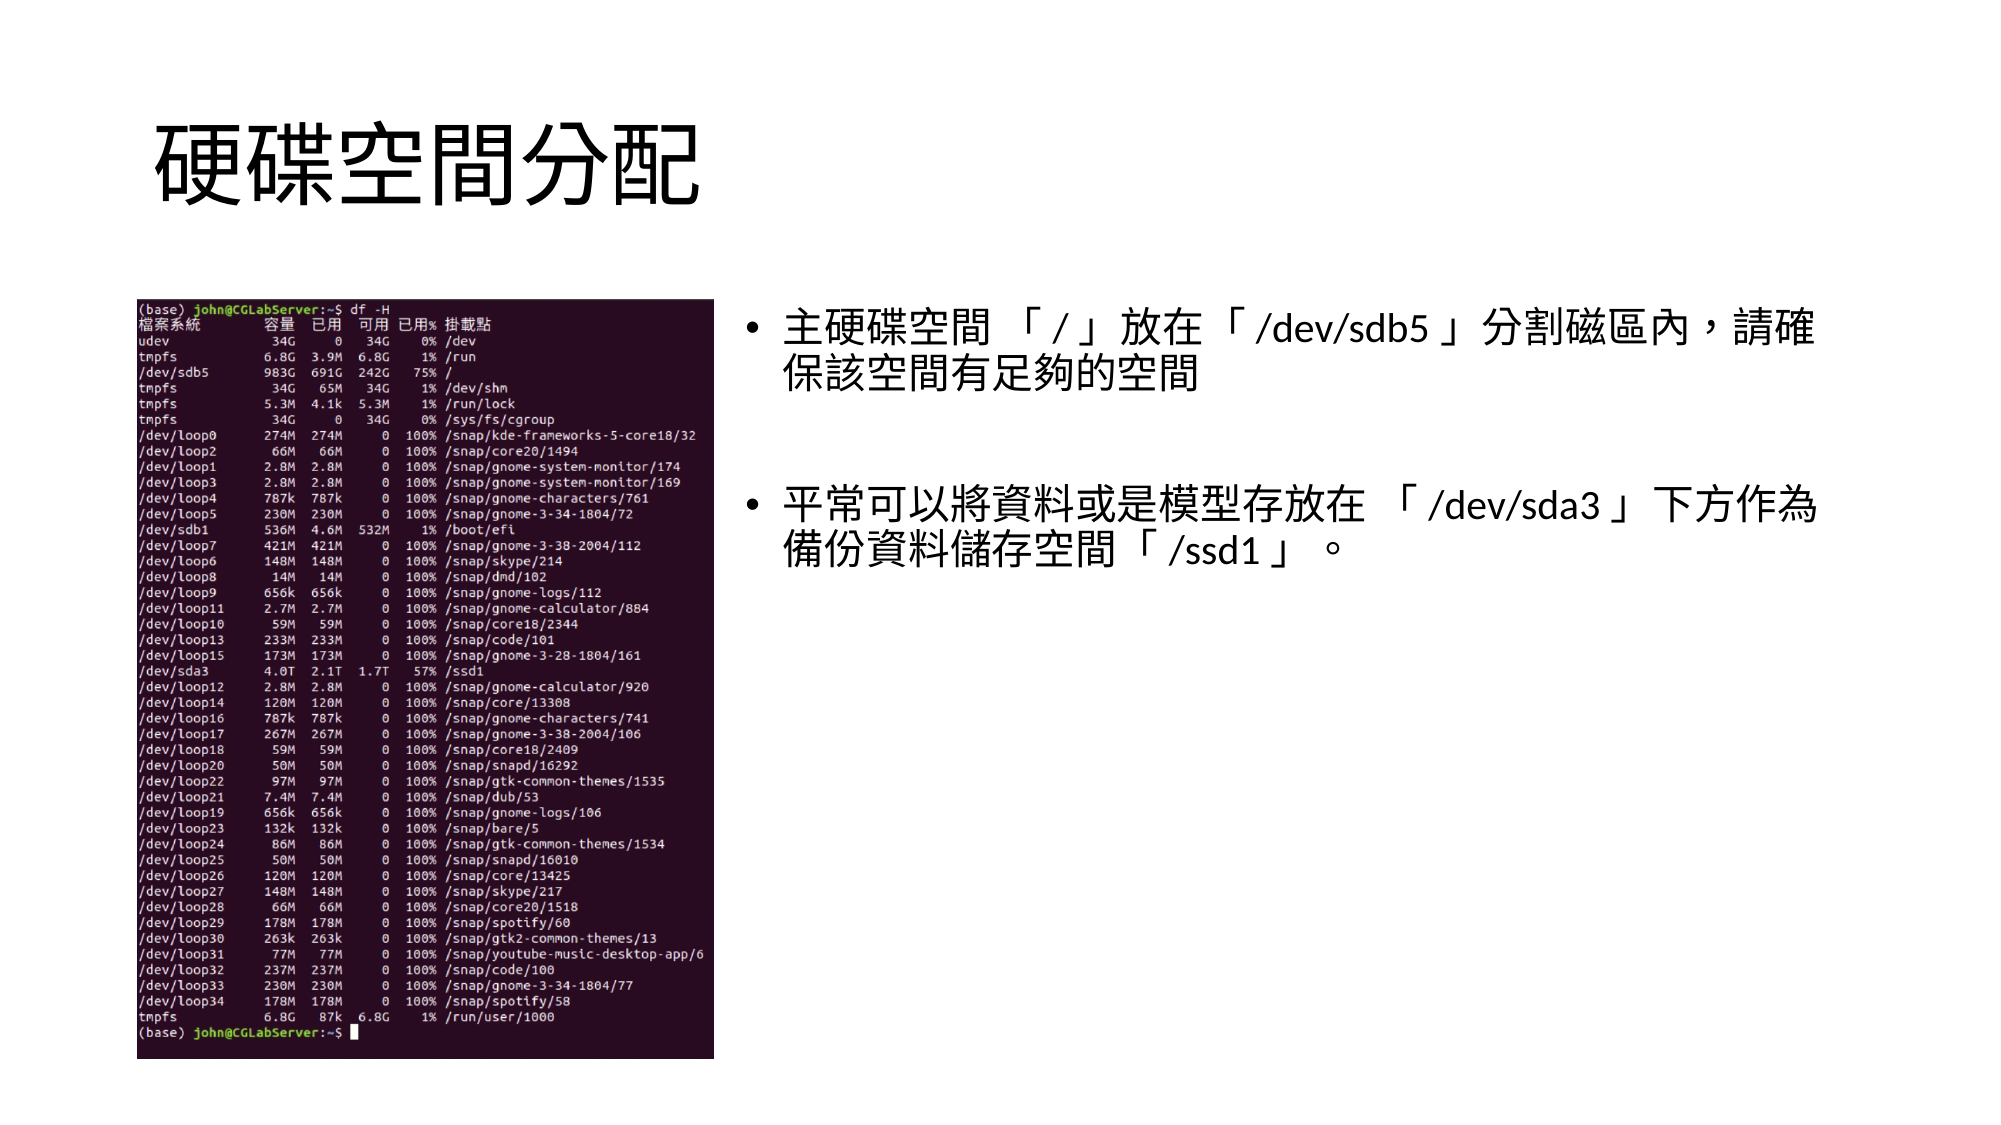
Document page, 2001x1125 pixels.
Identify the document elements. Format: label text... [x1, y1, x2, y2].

title 硬碟空間分配 [137, 59, 1863, 278]
picture [137, 299, 714, 1059]
list 主硬碟空間 「/」放在「/dev/sdb5」分割磁區內，請確保該空間有足夠的空間 平常可以將資料或是模型存放在 「/dev/sda3」下方作為備份資料儲存空間「/ssd1」。 [730, 299, 1863, 1014]
